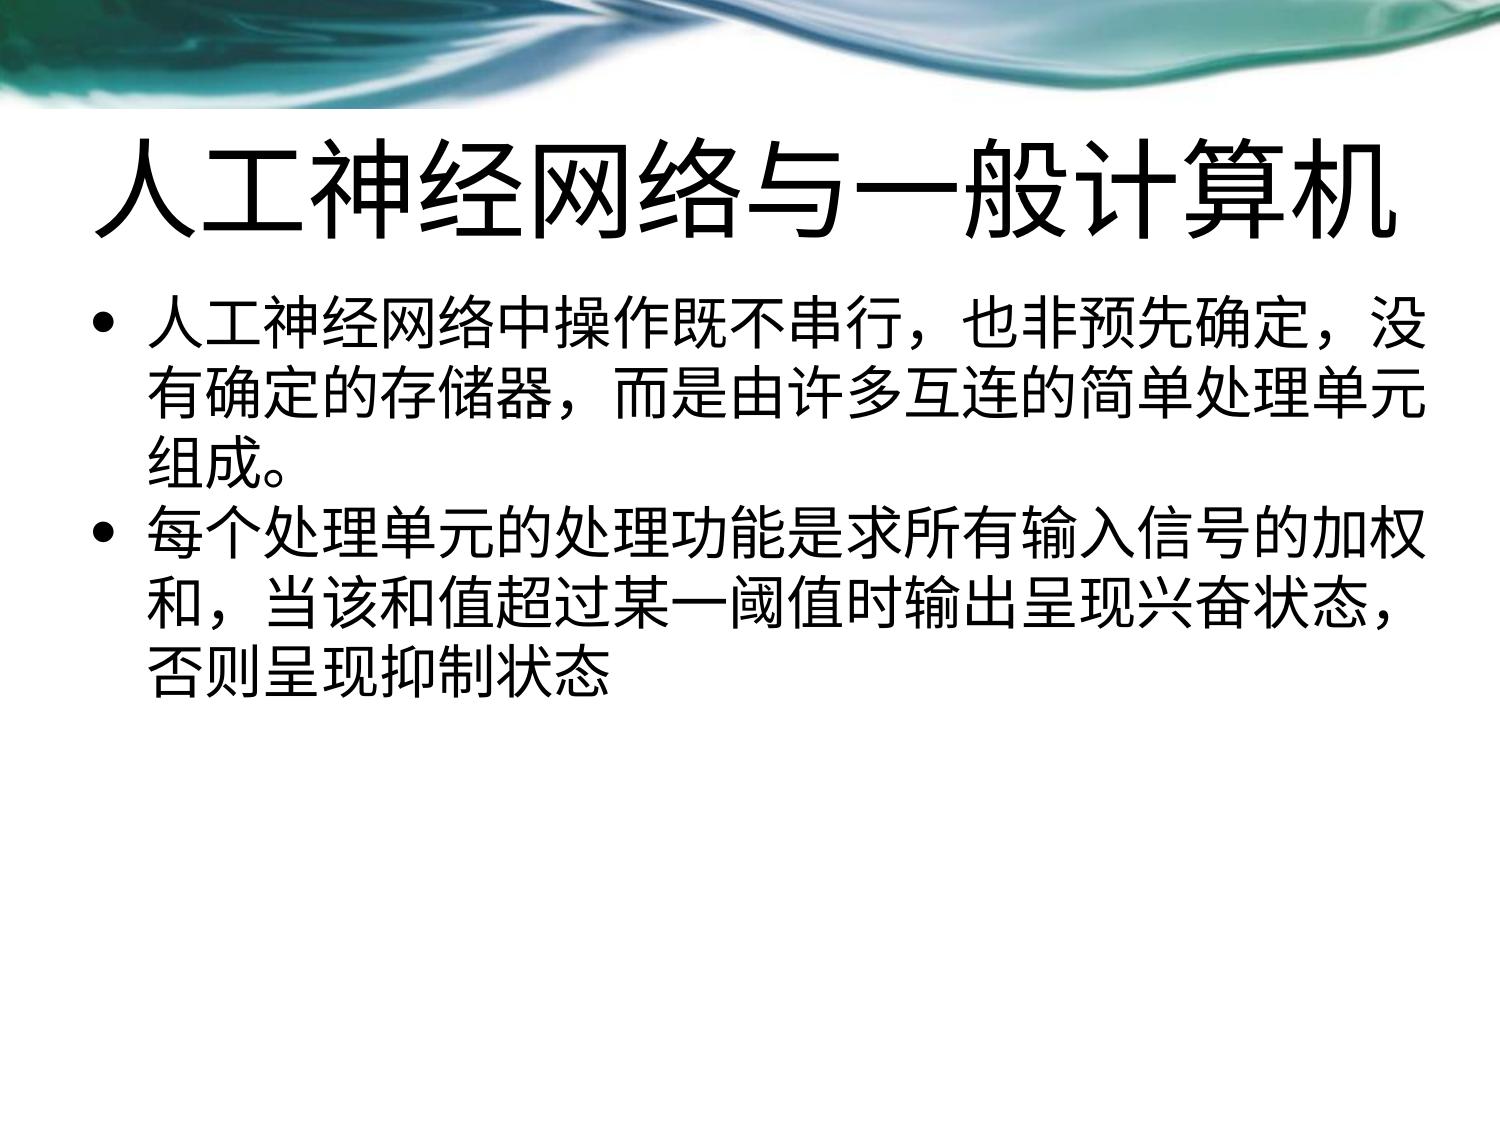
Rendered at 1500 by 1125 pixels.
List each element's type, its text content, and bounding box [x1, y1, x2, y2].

picture [0, 0, 1500, 109]
title 人工神经网络与一般计算机 [75, 113, 1425, 264]
list 人工神经网络中操作既不串行，也非预先确定，没有确定的存储器，而是由许多互连的简单处理单元组成。 每个处理单元的处理功能是求所有输入信号的加权和，当该和值超过某一阈值时输出呈现兴奋状态，否则呈现抑制状态 [75, 278, 1459, 1083]
